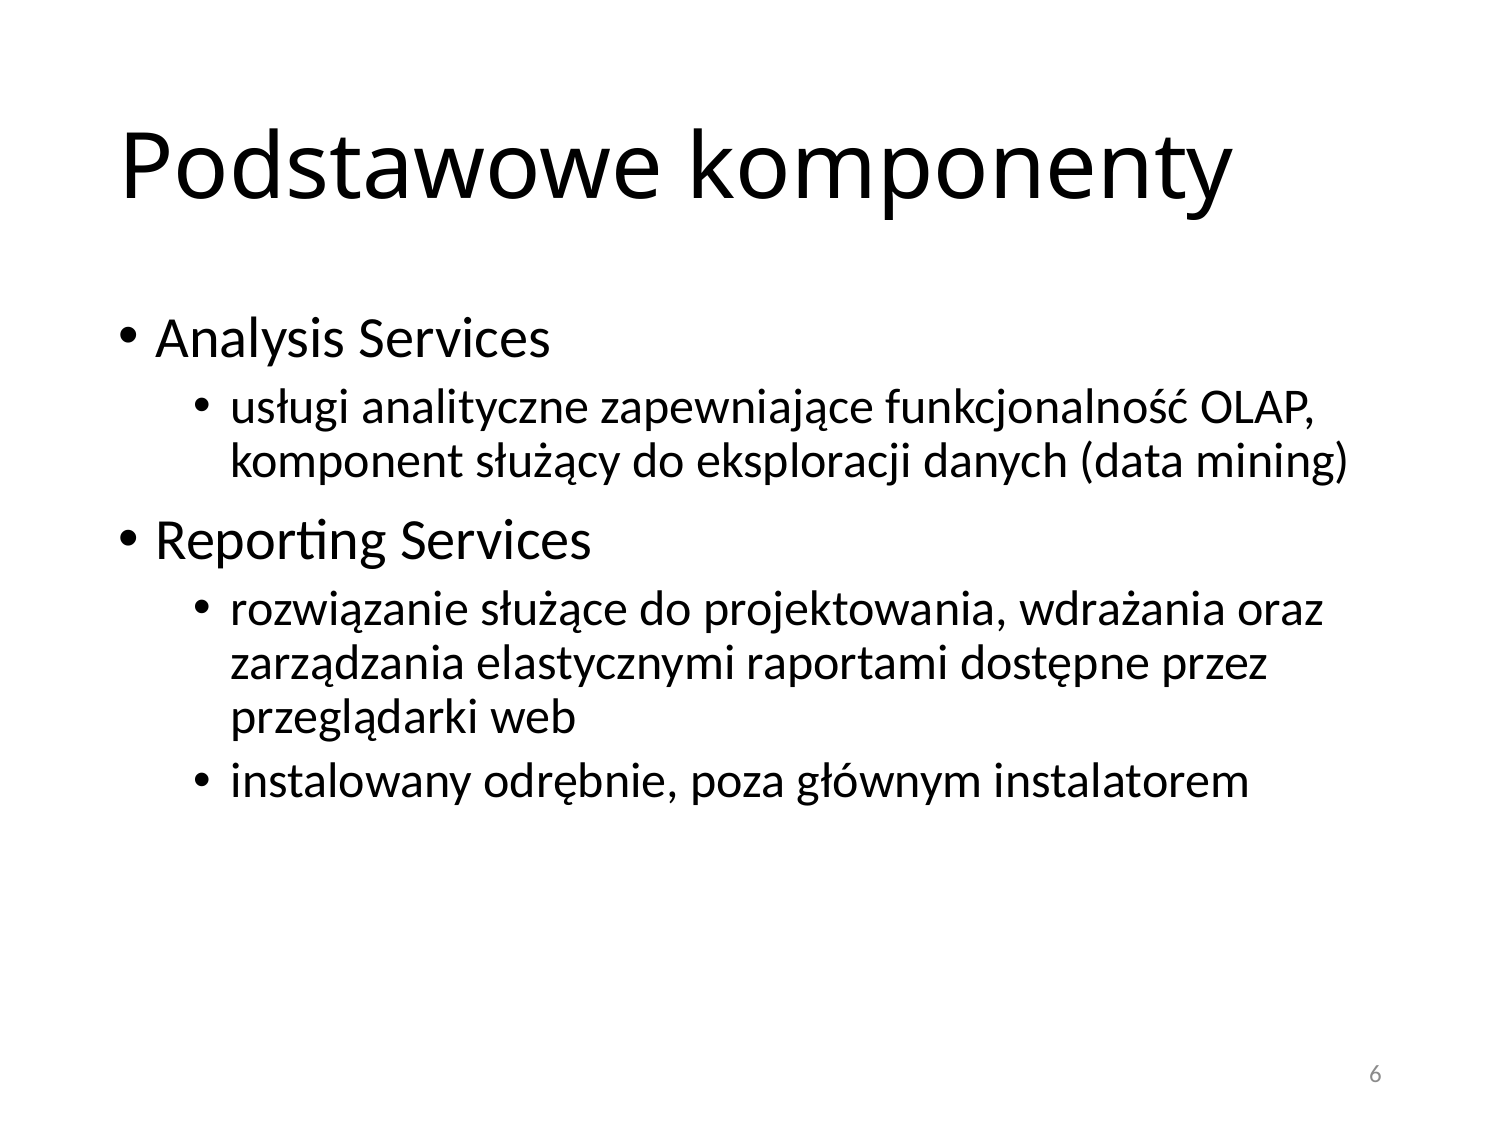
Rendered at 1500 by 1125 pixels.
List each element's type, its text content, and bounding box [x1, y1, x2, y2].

title Podstawowe komponenty [103, 59, 1397, 278]
list Analysis Services usługi analityczne zapewniające funkcjonalność OLAP, komponent służący do eksploracji danych (data mining) Reporting Services rozwiązanie służące do projektowania, wdrażania oraz zarządzania elastycznymi raportami dostępne przez przeglądarki web instalowany odrębnie, poza głównym instalatorem [103, 299, 1397, 1014]
slide_number 6 [1059, 1042, 1397, 1103]
